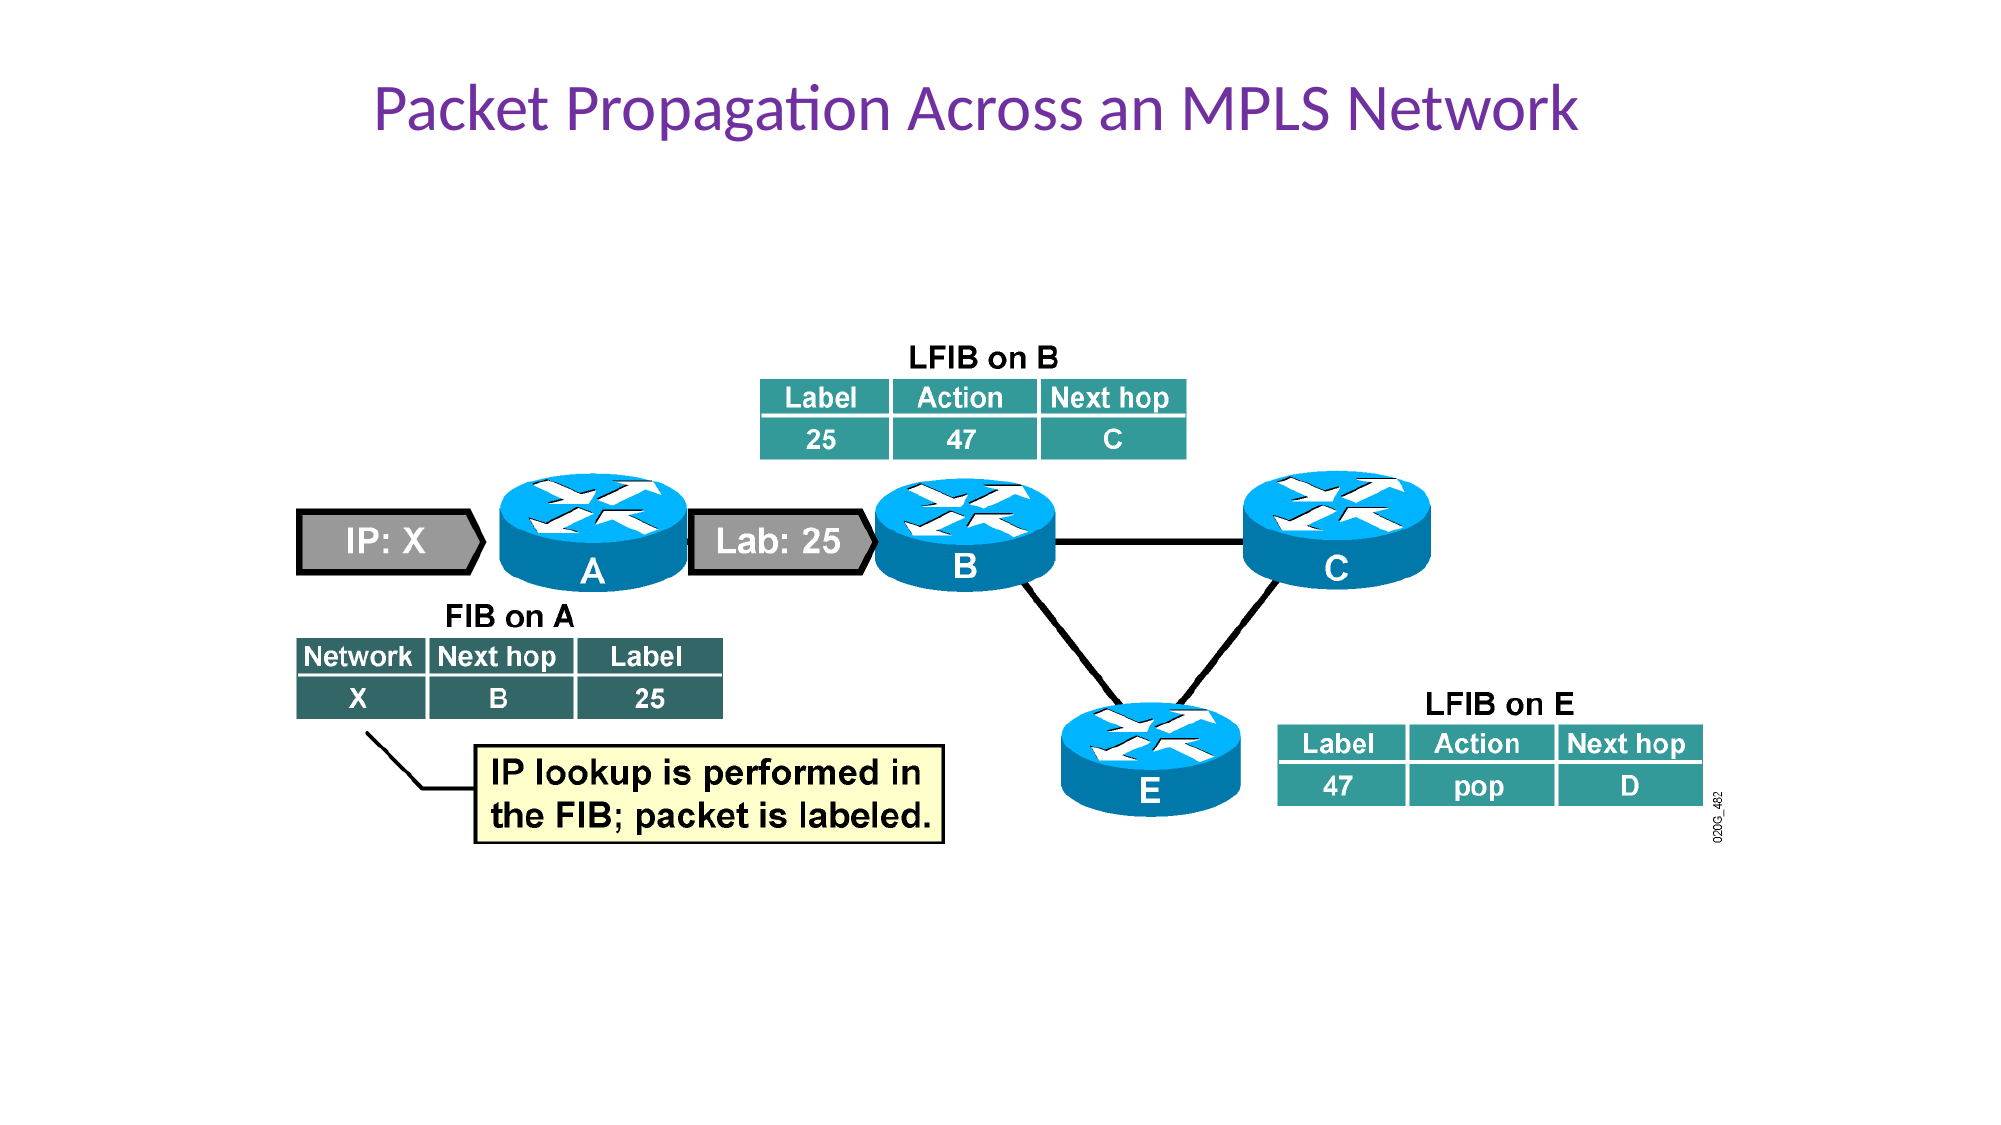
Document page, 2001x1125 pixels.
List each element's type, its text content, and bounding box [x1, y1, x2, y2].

title Packet Propagation Across an MPLS Network [71, 0, 1883, 218]
picture [296, 336, 1725, 844]
